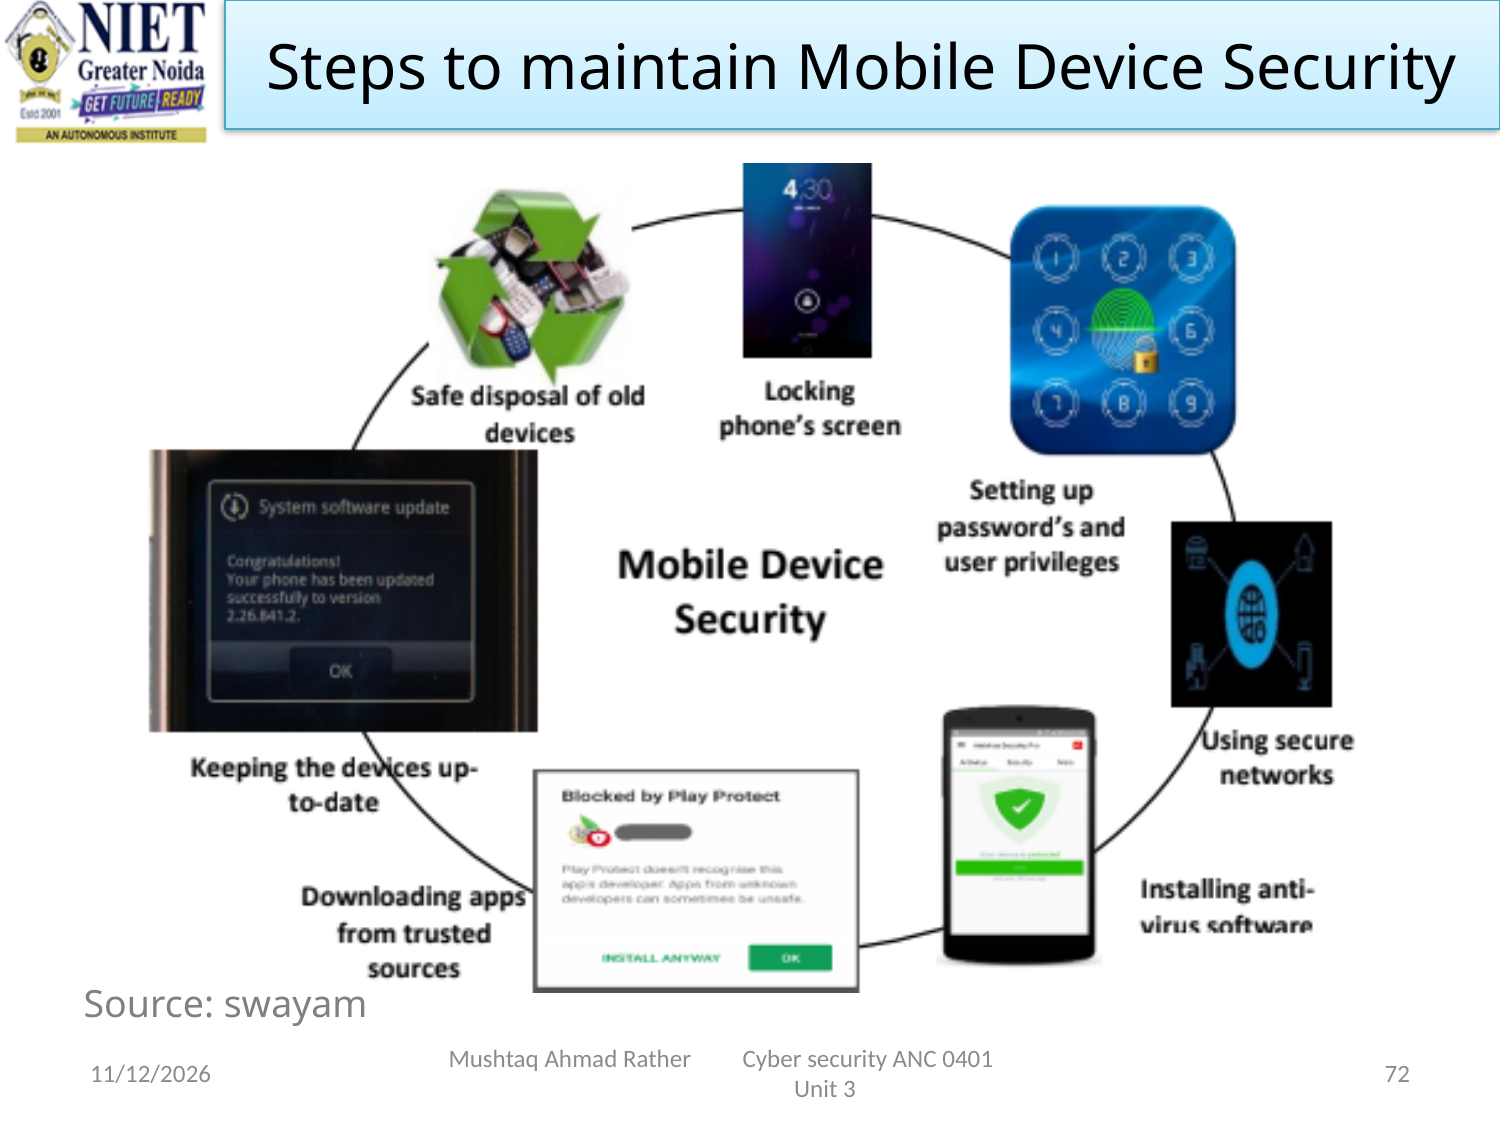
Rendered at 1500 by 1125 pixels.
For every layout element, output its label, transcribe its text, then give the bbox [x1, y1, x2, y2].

picture [0, 0, 213, 148]
text_box Source: swayam [68, 972, 393, 1033]
footer Mushtaq Ahmad Rather Cyber security ANC 0401 Unit 3 [412, 1042, 1074, 1103]
slide_number 72 [1074, 1042, 1425, 1103]
text_box Steps to maintain Mobile Device Security [224, 0, 1500, 130]
picture [140, 163, 1360, 993]
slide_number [75, 1042, 412, 1103]
